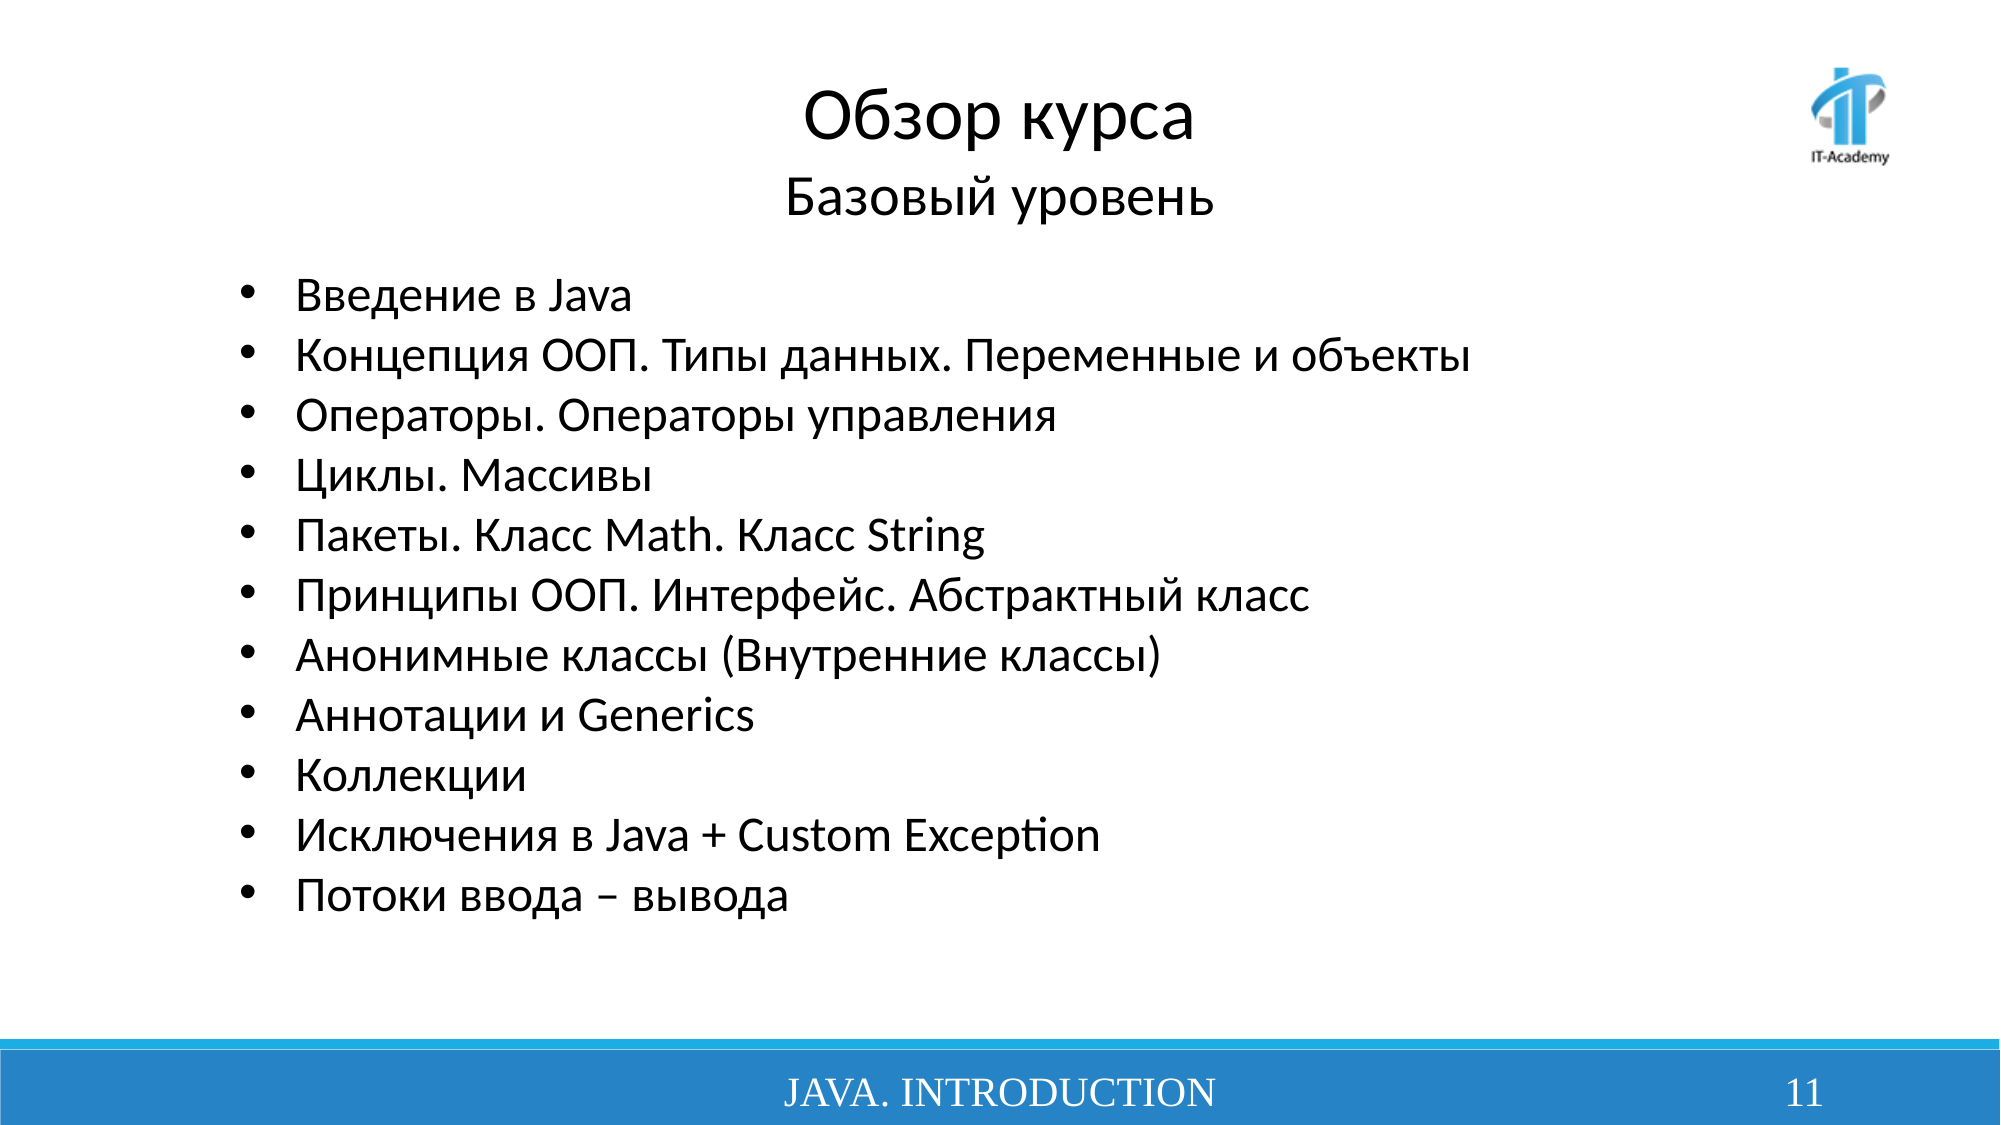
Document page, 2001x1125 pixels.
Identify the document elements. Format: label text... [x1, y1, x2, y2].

footer JAVA. Introduction [604, 1059, 1396, 1120]
text_box Введение в Java Концепция ООП. Типы данных. Переменные и объекты Операторы. Операторы управления Циклы. Массивы Пакеты. Класс Math. Класс String Принципы ООП. Интерфейс. Абстрактный класс Анонимные классы (Внутренние классы) Аннотации и Generics Коллекции Исключения в Java + Custom Exception Потоки ввода – вывода [224, 254, 1487, 989]
slide_number 11 [1624, 1059, 1840, 1120]
text_box Базовый уровень [770, 149, 1230, 235]
picture [1799, 56, 1902, 172]
text_box Обзор курса [788, 57, 1212, 149]
